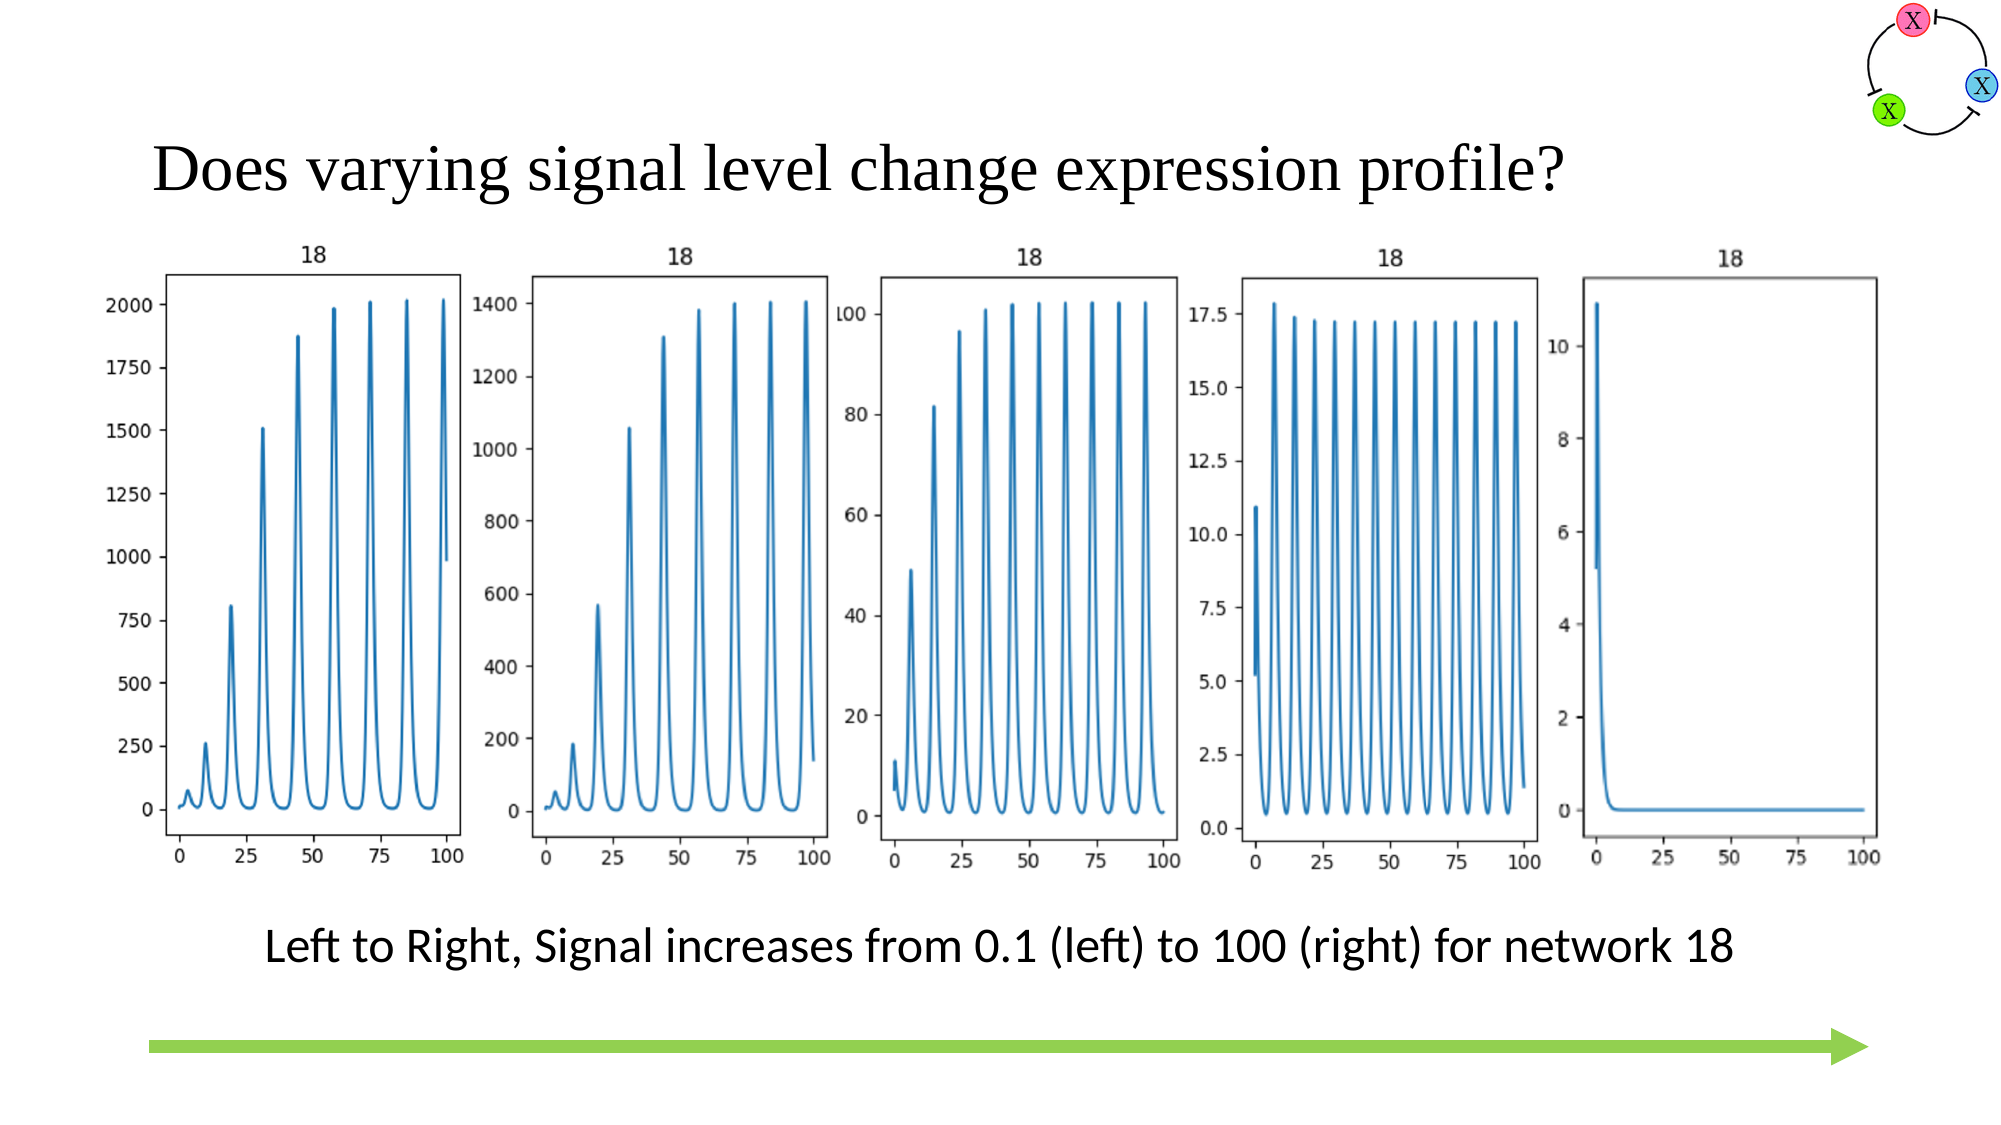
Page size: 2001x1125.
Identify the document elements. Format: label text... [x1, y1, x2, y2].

picture [1857, 0, 2000, 145]
title Does varying signal level change expression profile? [137, 59, 1863, 222]
list Left to Right, Signal increases from 0.1 (left) to 100 (right) for network 18 [137, 912, 1863, 988]
picture [89, 222, 1911, 899]
